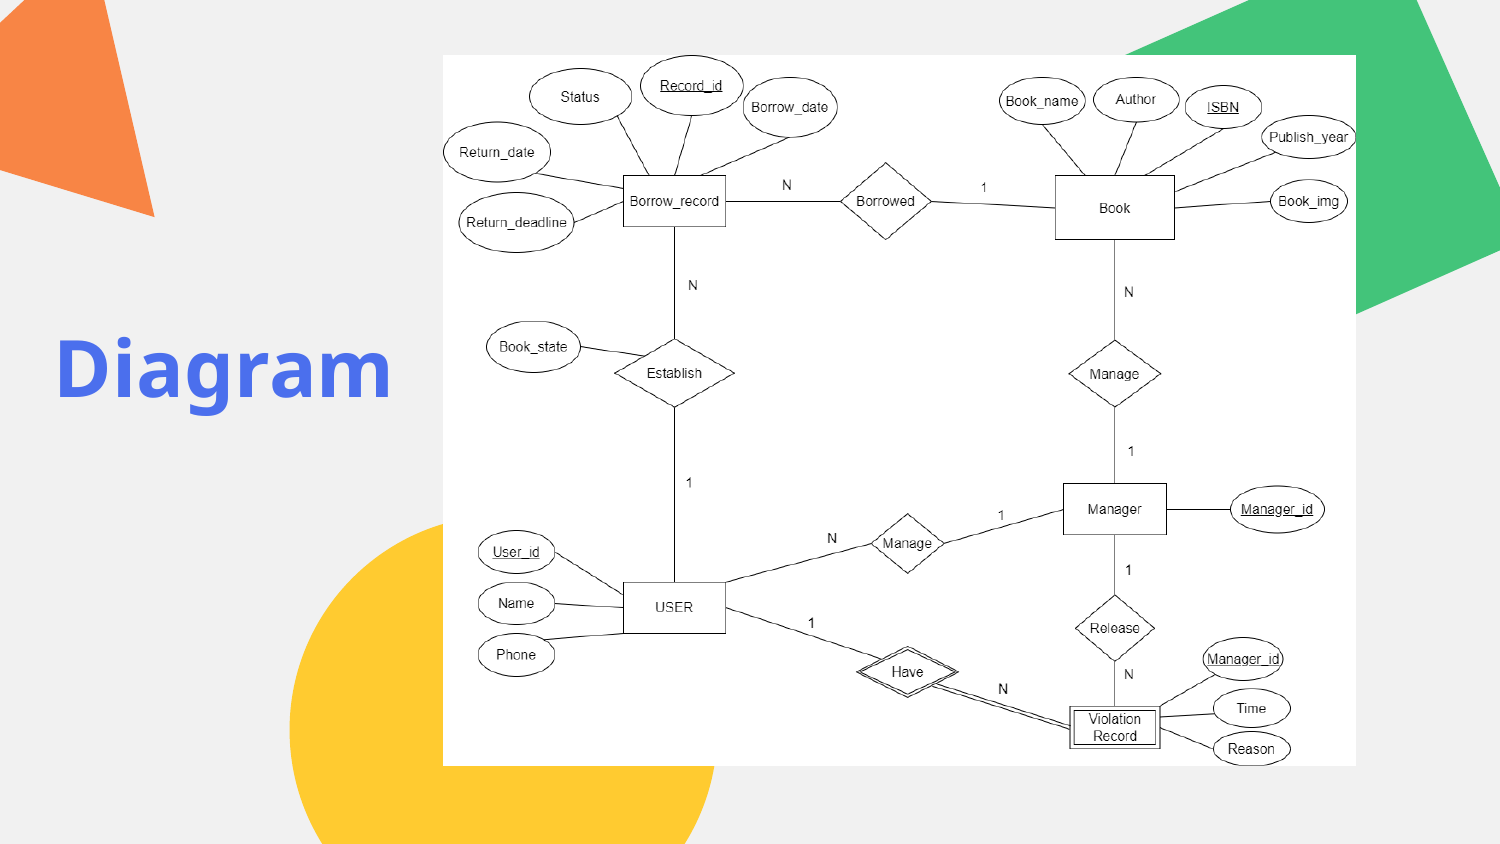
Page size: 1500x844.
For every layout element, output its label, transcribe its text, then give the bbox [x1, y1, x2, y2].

picture [443, 55, 1356, 766]
text_box [289, 525, 713, 844]
text_box [0, 0, 155, 218]
text_box Diagram [53, 318, 429, 414]
text_box [1129, 0, 1500, 313]
